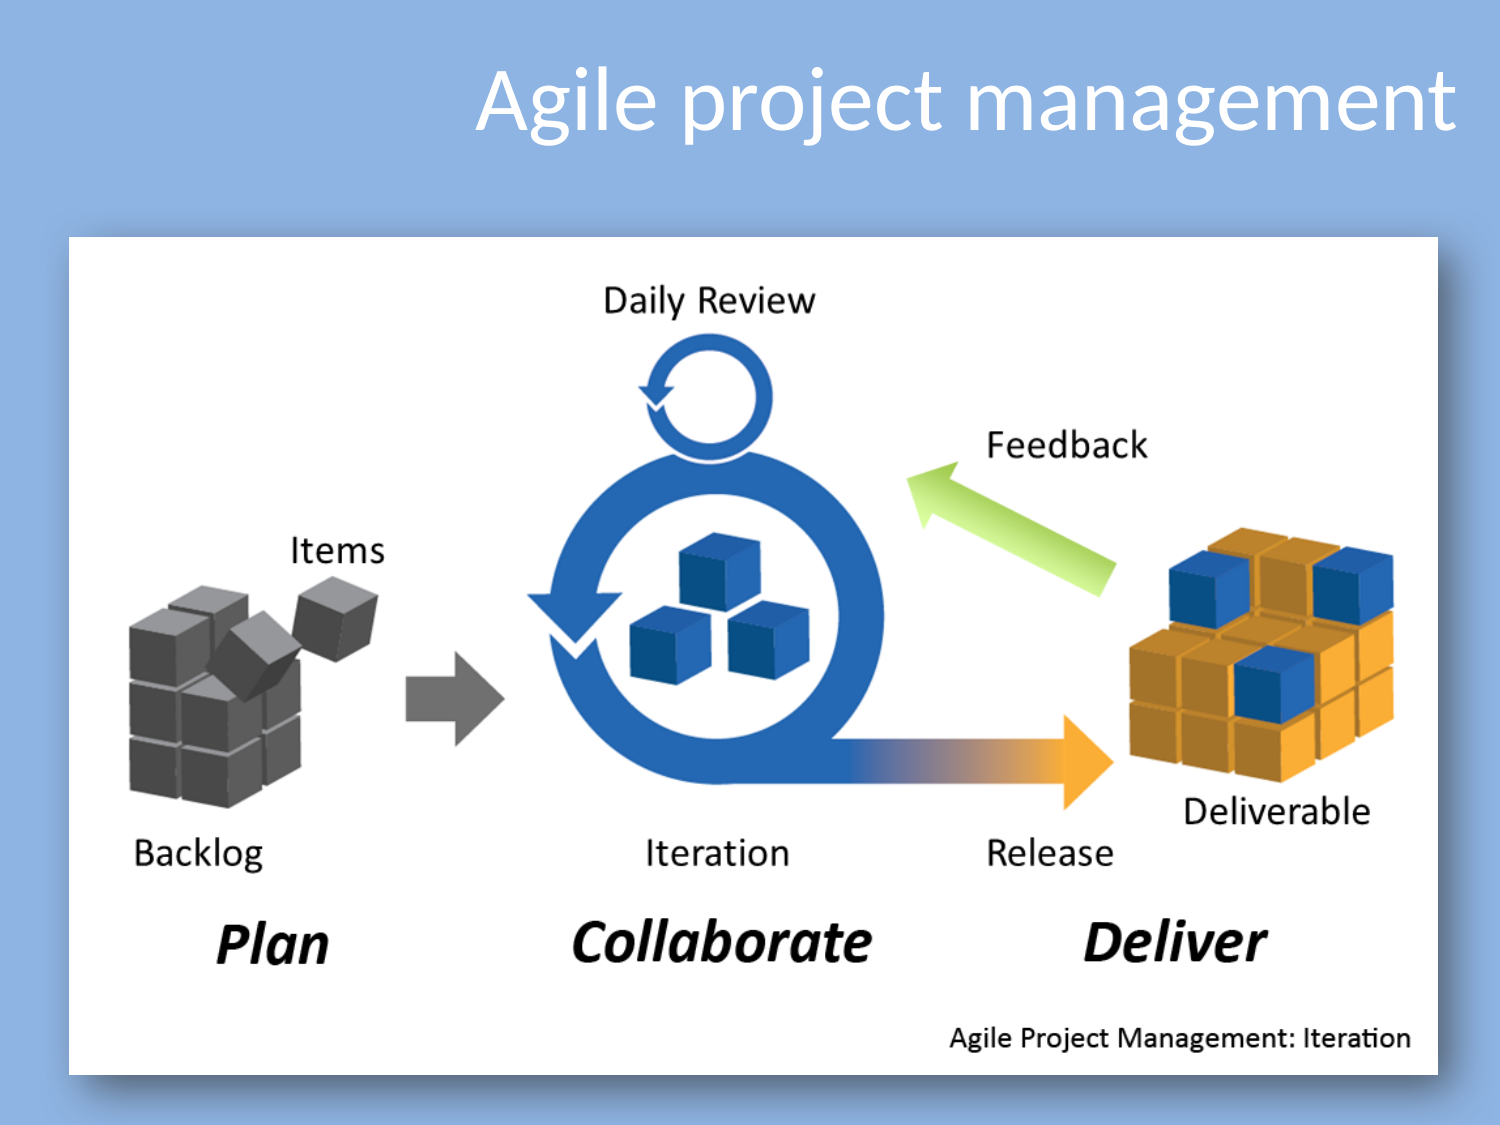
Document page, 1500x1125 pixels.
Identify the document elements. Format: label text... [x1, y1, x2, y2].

title Agile project management [24, 12, 1475, 175]
picture [69, 236, 1438, 1076]
